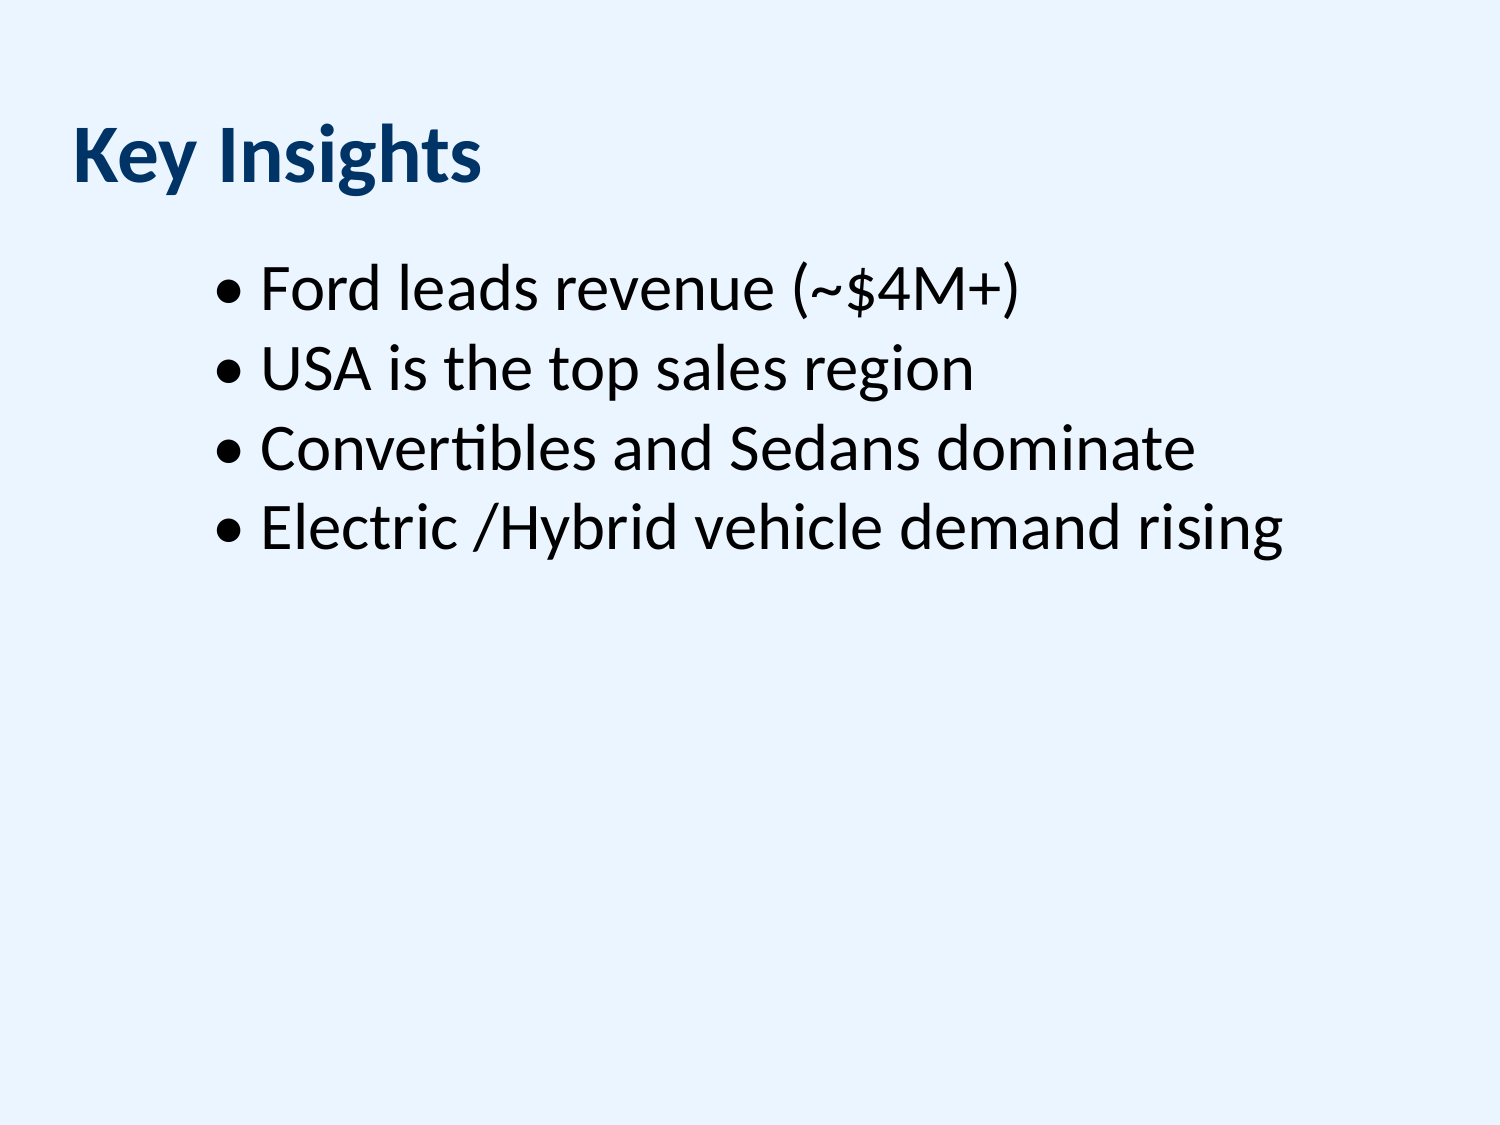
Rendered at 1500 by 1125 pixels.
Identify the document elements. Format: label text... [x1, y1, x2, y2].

text_box Key Insights [58, 92, 499, 207]
text_box • Ford leads revenue (~$4M+) • USA is the top sales region • Convertibles and Sedans dominate • Electric /Hybrid vehicle demand rising [197, 236, 1300, 571]
